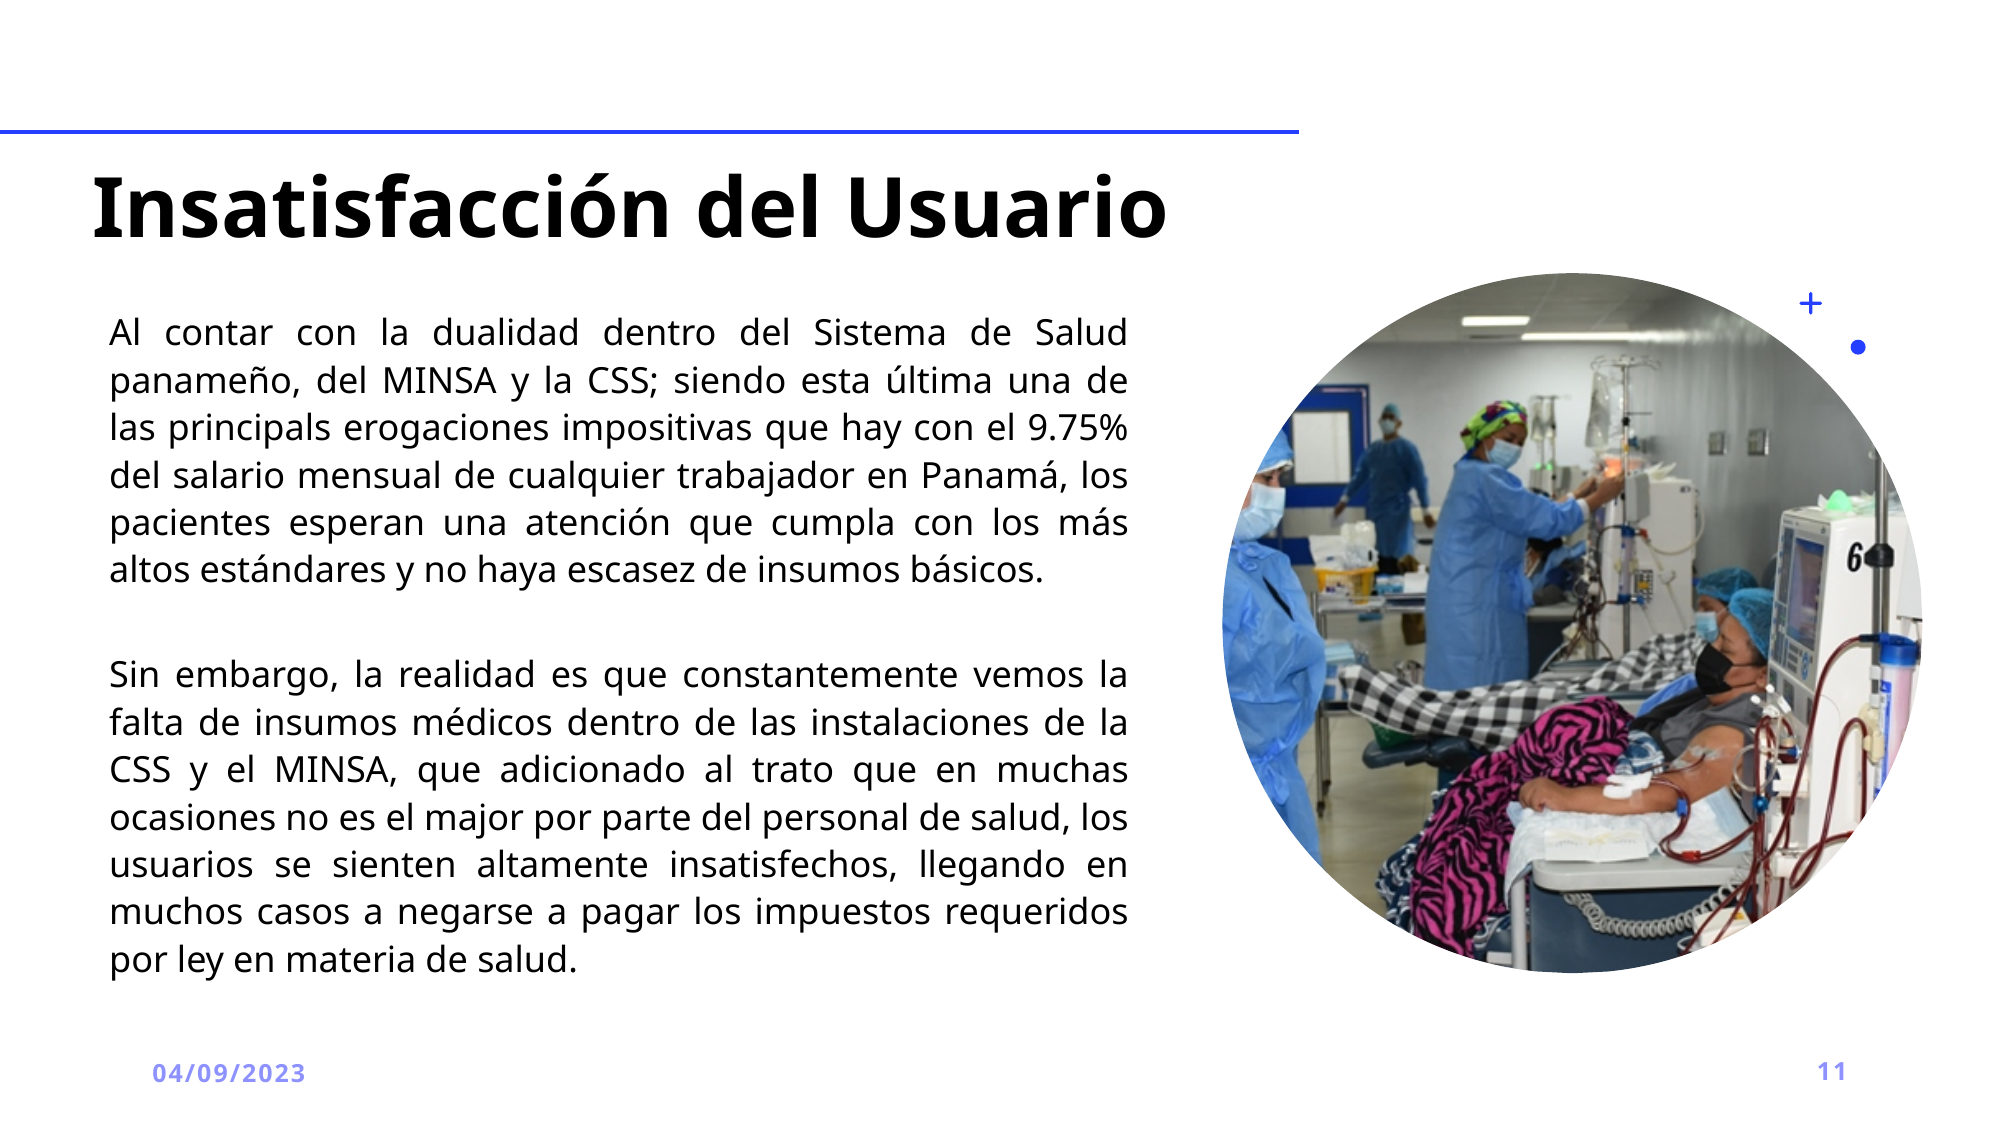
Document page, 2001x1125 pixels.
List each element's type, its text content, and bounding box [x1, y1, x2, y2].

title Insatisfacción del Usuario [77, 69, 1583, 263]
picture [1222, 273, 1923, 974]
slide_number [137, 1042, 588, 1103]
list Al contar con la dualidad dentro del Sistema de Salud panameño, del MINSA y la CSS; siendo esta última una de las principals erogaciones impositivas que hay con el 9.75% del salario mensual de cualquier trabajador en Panamá, los pacientes esperan una atención que cumpla con los más altos estándares y no haya escasez de insumos básicos. Sin embargo, la realidad es que constantemente vemos la falta de insumos médicos dentro de las instalaciones de la CSS y el MINSA, que adicionado al trato que en muchas ocasiones no es el major por parte del personal de salud, los usuarios se sienten altamente insatisfechos, llegando en muchos casos a negarse a pagar los impuestos requeridos por ley en materia de salud. [94, 298, 1146, 1021]
slide_number 11 [1412, 1042, 1863, 1103]
